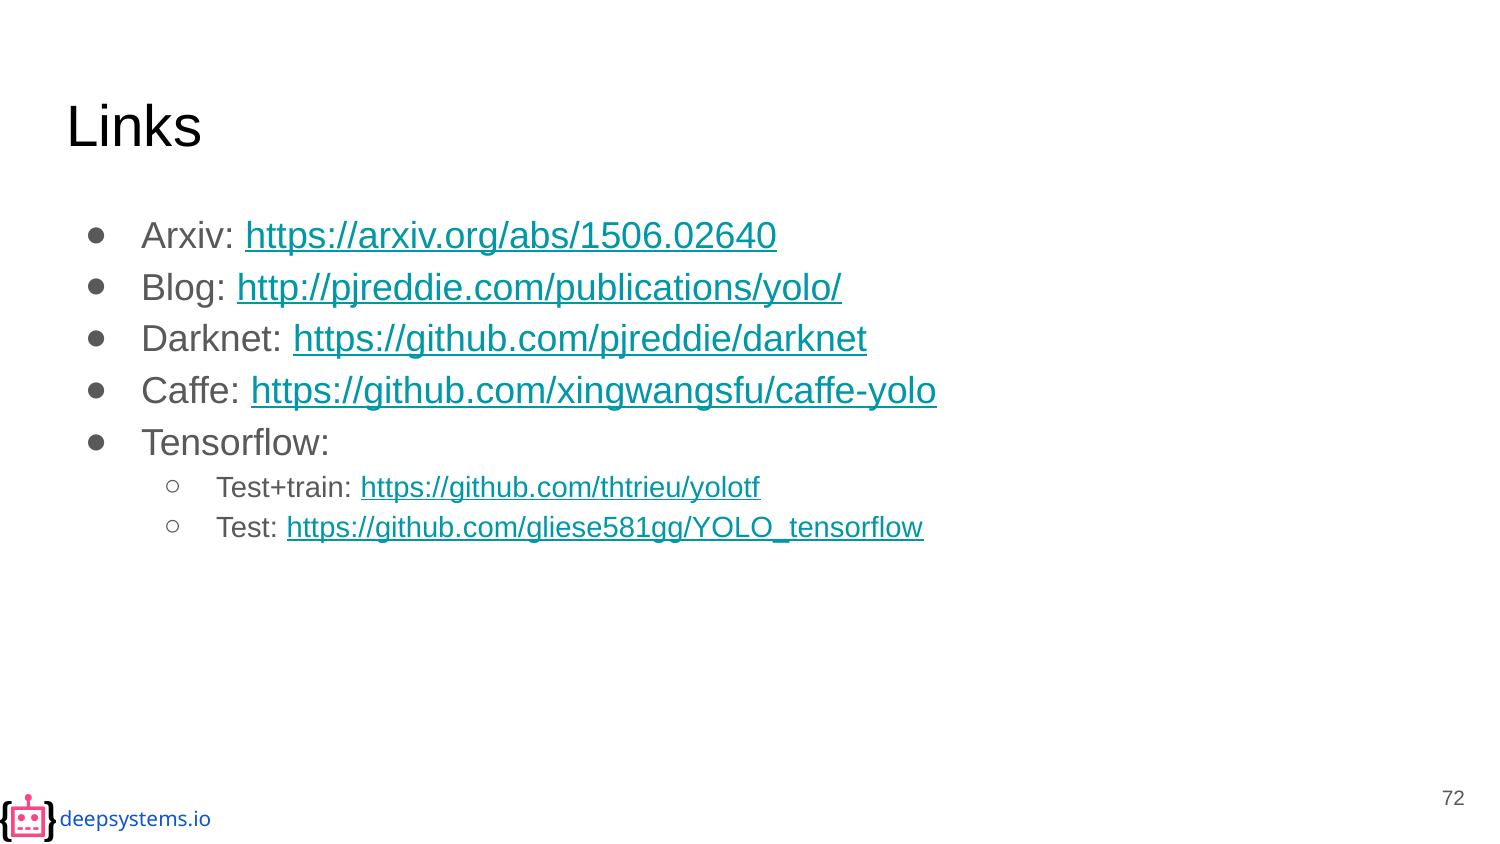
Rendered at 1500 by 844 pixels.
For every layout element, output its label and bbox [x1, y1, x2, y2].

list [51, 189, 1449, 750]
title [51, 72, 1449, 167]
picture [0, 794, 56, 842]
slide_number [1389, 764, 1480, 830]
